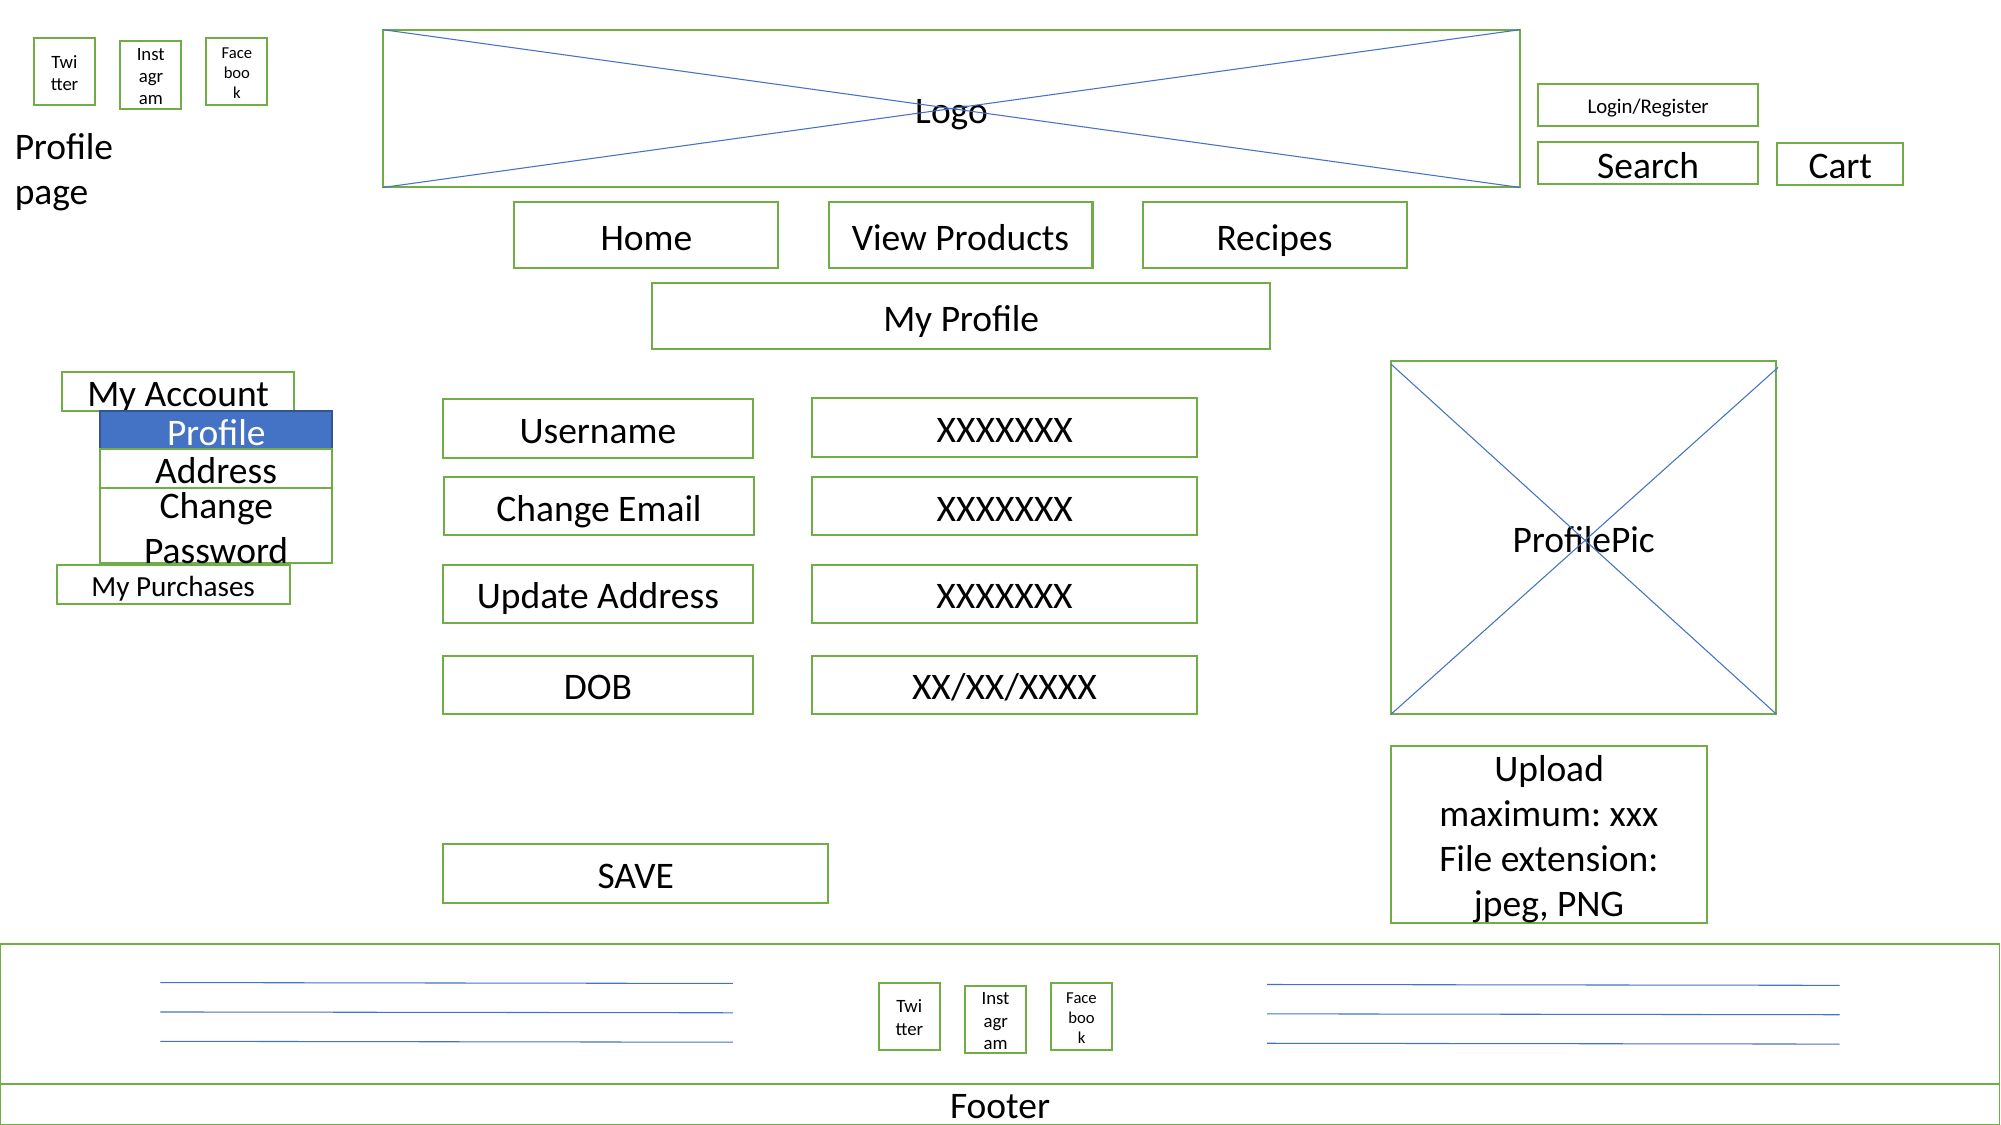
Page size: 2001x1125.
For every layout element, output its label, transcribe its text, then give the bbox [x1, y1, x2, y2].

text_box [1391, 364, 1777, 715]
text_box Address [99, 448, 333, 487]
text_box XXXXXXX [811, 476, 1198, 536]
text_box DOB [442, 655, 754, 715]
text_box Facebook [1050, 982, 1113, 1051]
text_box Recipes [1142, 201, 1408, 269]
text_box Instagram [119, 40, 182, 110]
text_box XXXXXXX [811, 564, 1198, 624]
text_box [0, 943, 2000, 1085]
text_box Change Email [443, 476, 755, 536]
text_box Home [513, 201, 779, 269]
text_box My Account [61, 371, 295, 412]
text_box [382, 29, 1521, 188]
text_box My Purchases [56, 564, 291, 605]
text_box Profile page [0, 114, 174, 220]
text_box Search [1537, 141, 1759, 185]
text_box Username [442, 398, 754, 459]
text_box Twitter [33, 37, 96, 106]
text_box Instagram [964, 985, 1027, 1054]
text_box Update Address [442, 564, 754, 624]
text_box Cart [1776, 142, 1904, 186]
text_box Change Password [99, 487, 333, 564]
text_box View Products [828, 201, 1094, 269]
text_box ProfilePic [1390, 360, 1777, 364]
text_box XXXXXXX [811, 397, 1198, 458]
text_box Login/Register [1537, 83, 1759, 127]
text_box Twitter [878, 982, 941, 1051]
text_box My Profile [651, 282, 1271, 350]
text_box Footer [0, 1085, 2000, 1125]
text_box Facebook [205, 37, 268, 106]
text_box XX/XX/XXXX [811, 655, 1198, 715]
text_box SAVE [442, 843, 829, 904]
text_box Upload maximum: xxx File extension: jpeg, PNG [1390, 745, 1708, 924]
text_box Profile [99, 410, 333, 448]
